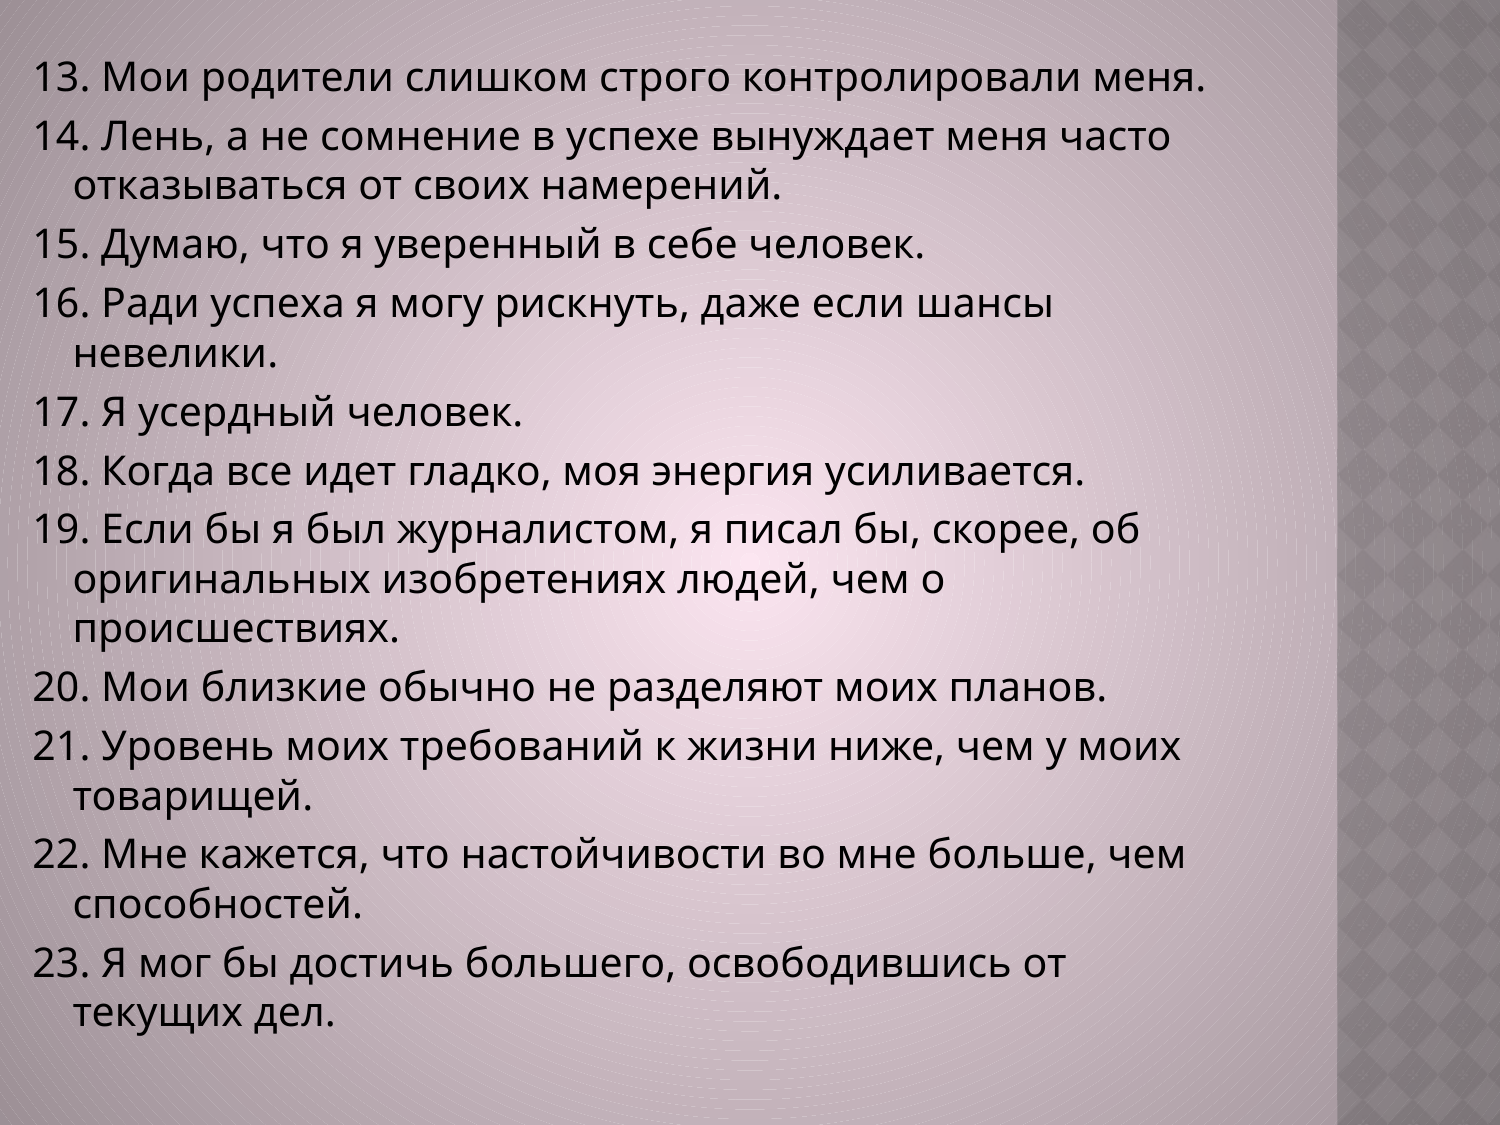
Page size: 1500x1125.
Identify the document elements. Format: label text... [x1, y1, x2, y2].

list 13. Мои родители слишком строго контролировали меня. 14. Лень, а не сомнение в успехе вынуждает меня часто отказываться от своих намерений. 15. Думаю, что я уверенный в себе человек. 16. Ради успеха я могу рискнуть, даже если шансы невелики. 17. Я усердный человек. 18. Когда все идет гладко, моя энергия усиливается. 19. Если бы я был журналистом, я писал бы, скорее, об оригинальных изобретениях людей, чем о происшествиях. 20. Мои близкие обычно не разделяют моих планов. 21. Уровень моих требований к жизни ниже, чем у моих товарищей. 22. Мне кажется, что настойчивости во мне больше, чем способностей. 23. Я мог бы достичь большего, освободившись от текущих дел. [17, 42, 1263, 1102]
